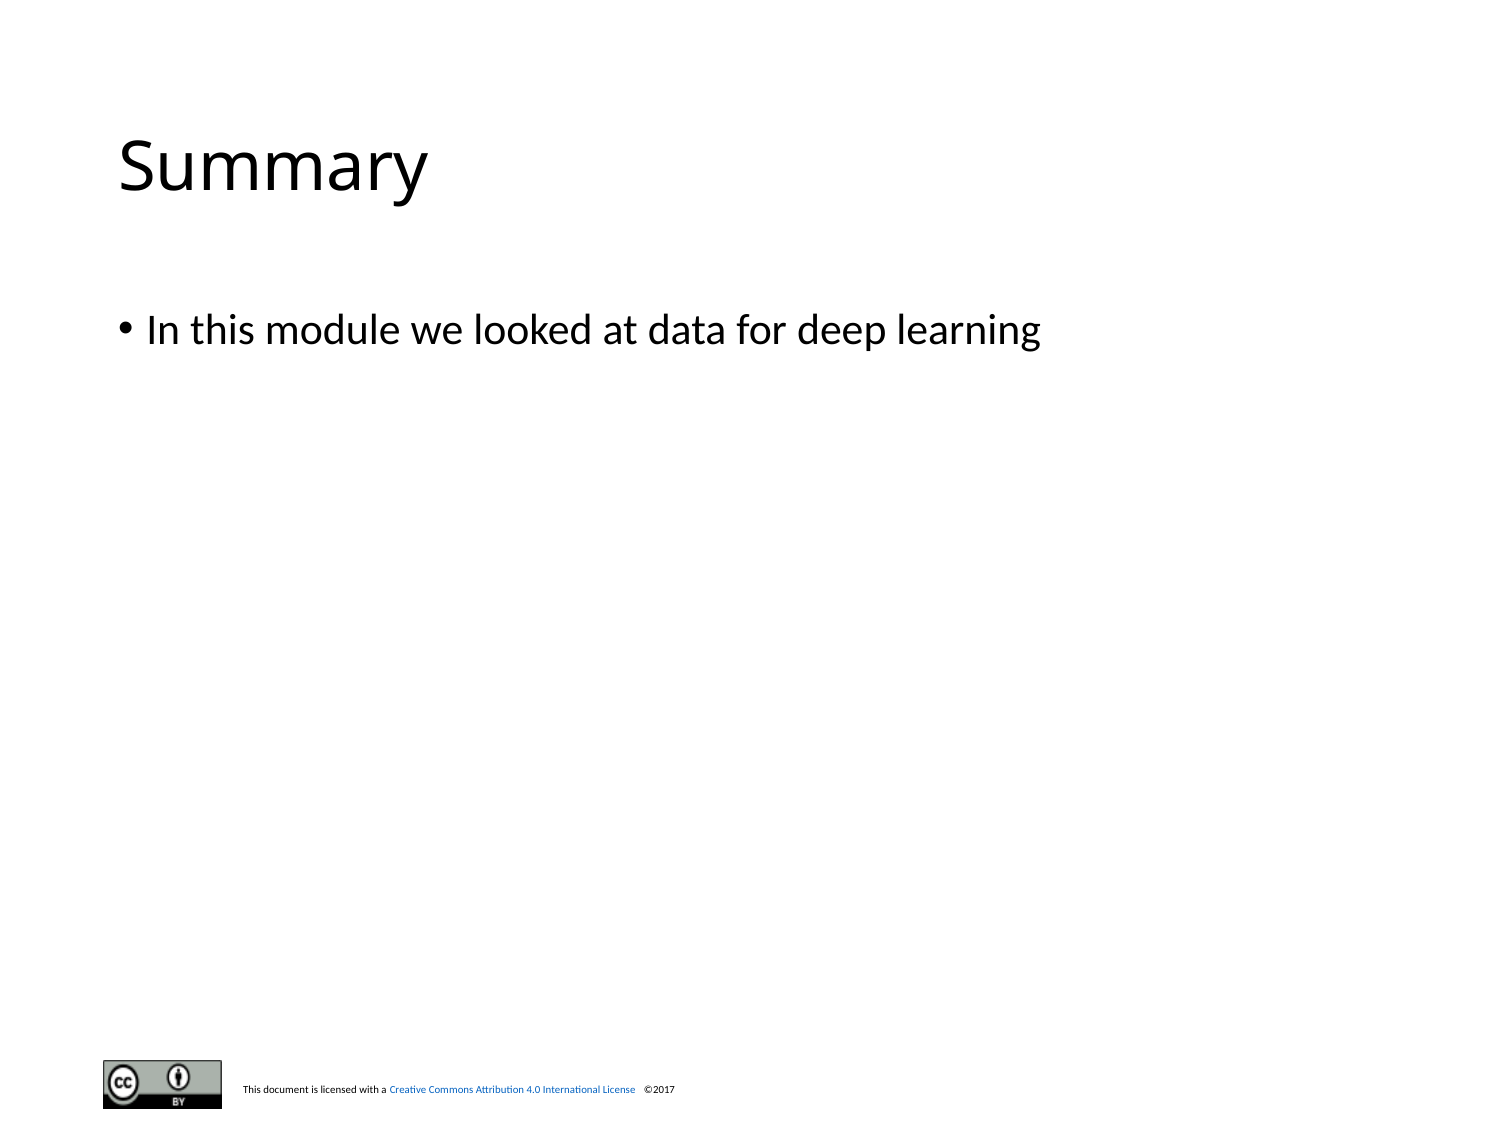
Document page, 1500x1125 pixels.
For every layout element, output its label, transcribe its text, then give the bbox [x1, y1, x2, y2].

title Summary [103, 59, 1397, 278]
list In this module we looked at data for deep learning [103, 299, 1397, 1014]
picture [103, 1060, 222, 1109]
